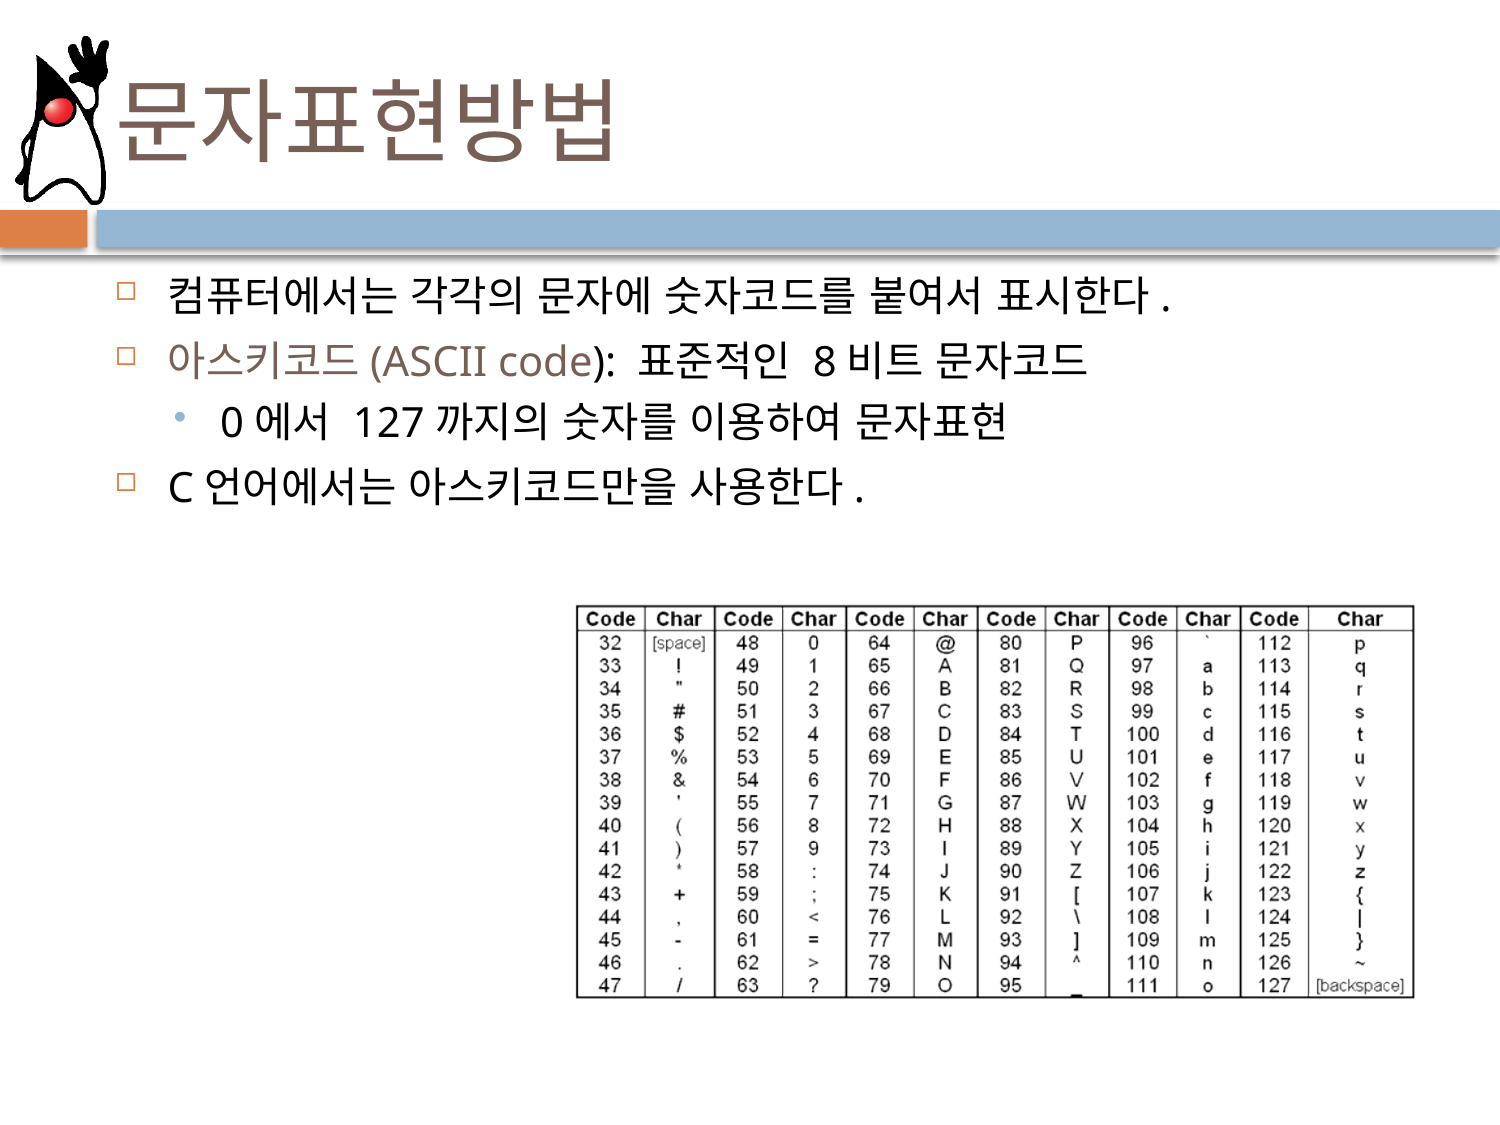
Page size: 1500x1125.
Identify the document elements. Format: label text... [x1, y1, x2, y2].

list 컴퓨터에서는 각각의 문자에 숫자코드를 붙여서 표시한다. 아스키코드(ASCII code): 표준적인 8비트 문자코드 0에서 127까지의 숫자를 이용하여 문자표현 C언어에서는 아스키코드만을 사용한다. [100, 420, 1438, 1000]
list 컴퓨터에서는 각각의 문자에 숫자코드를 붙여서 표시한다. 아스키코드(ASCII code): 표준적인 8비트 문자코드 0에서 127까지의 숫자를 이용하여 문자표현 C언어에서는 아스키코드만을 사용한다. [100, 262, 1438, 419]
title 문자표현방법 [100, 37, 1438, 200]
picture [572, 599, 1420, 1004]
picture [15, 36, 109, 205]
